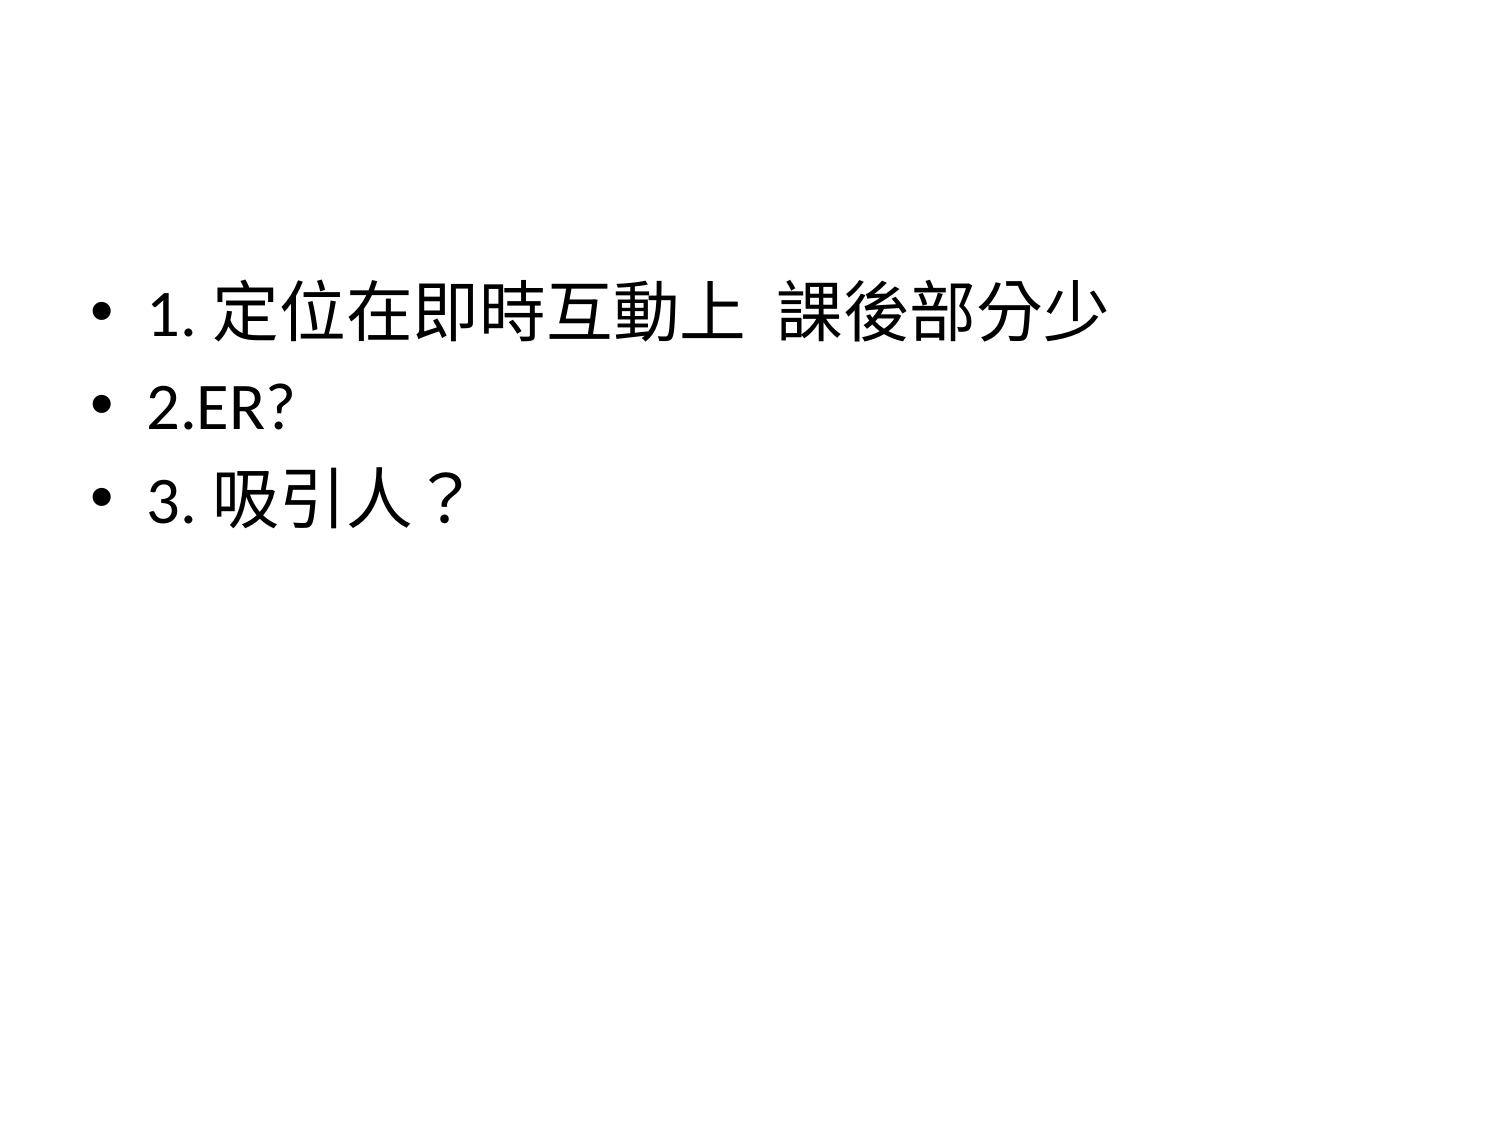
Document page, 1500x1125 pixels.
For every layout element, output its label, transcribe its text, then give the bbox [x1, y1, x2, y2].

list 1.定位在即時互動上 課後部分少 2.ER? 3.吸引人？ [75, 262, 1425, 1005]
